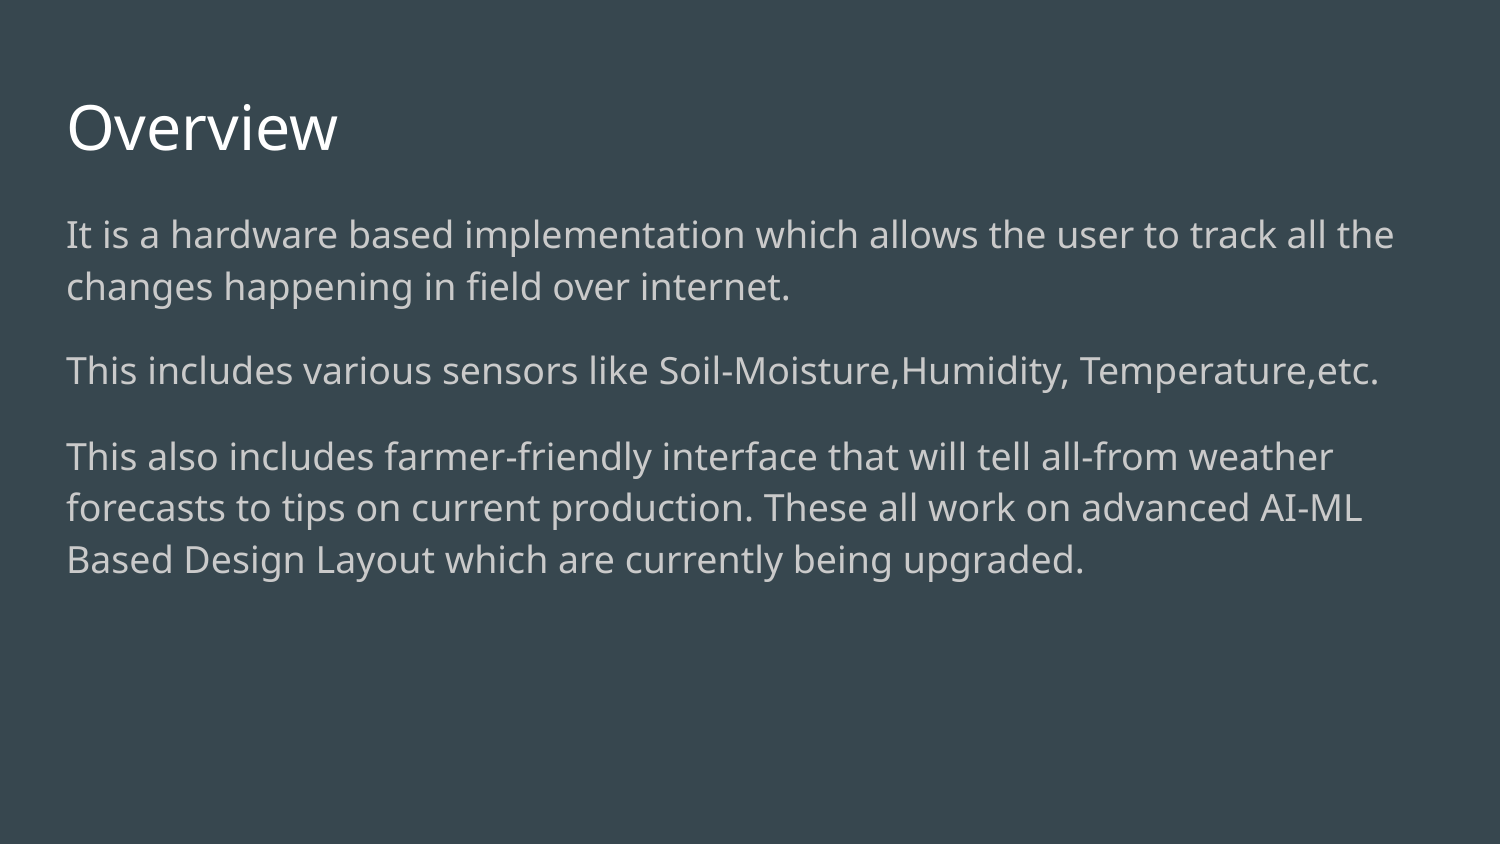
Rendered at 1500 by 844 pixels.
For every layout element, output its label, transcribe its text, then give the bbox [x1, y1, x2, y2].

list It is a hardware based implementation which allows the user to track all the changes happening in field over internet. This includes various sensors like Soil-Moisture,Humidity, Temperature,etc. This also includes farmer-friendly interface that will tell all-from weather forecasts to tips on current production. These all work on advanced AI-ML Based Design Layout which are currently being upgraded. [51, 189, 1449, 750]
title Overview [51, 72, 1449, 167]
